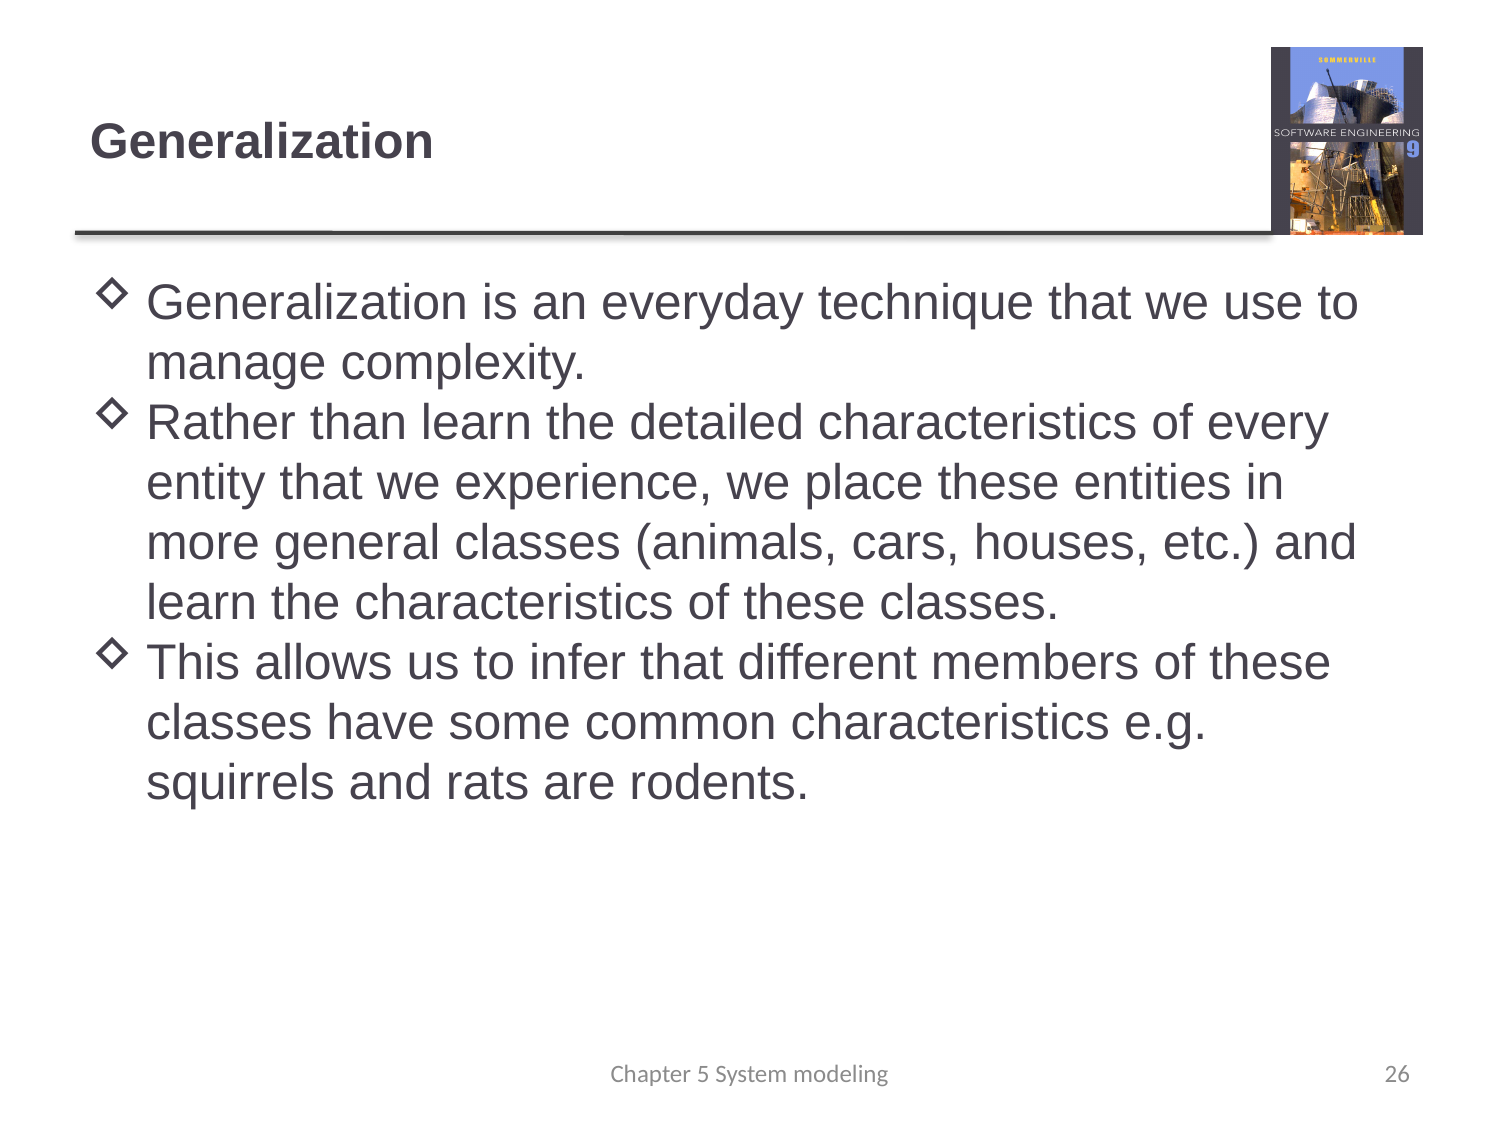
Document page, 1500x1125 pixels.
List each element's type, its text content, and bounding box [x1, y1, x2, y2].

picture [1272, 47, 1423, 235]
text_box Generalization [75, 45, 1272, 233]
text_box Generalization is an everyday technique that we use to manage complexity. Rather than learn the detailed characteristics of every entity that we experience, we place these entities in more general classes (animals, cars, houses, etc.) and learn the characteristics of these classes. This allows us to infer that different members of these classes have some common characteristics e.g. squirrels and rats are rodents. [74, 262, 1425, 1005]
text_box Chapter 5 System modeling [512, 1042, 988, 1103]
text_box <number> [1074, 1042, 1425, 1103]
